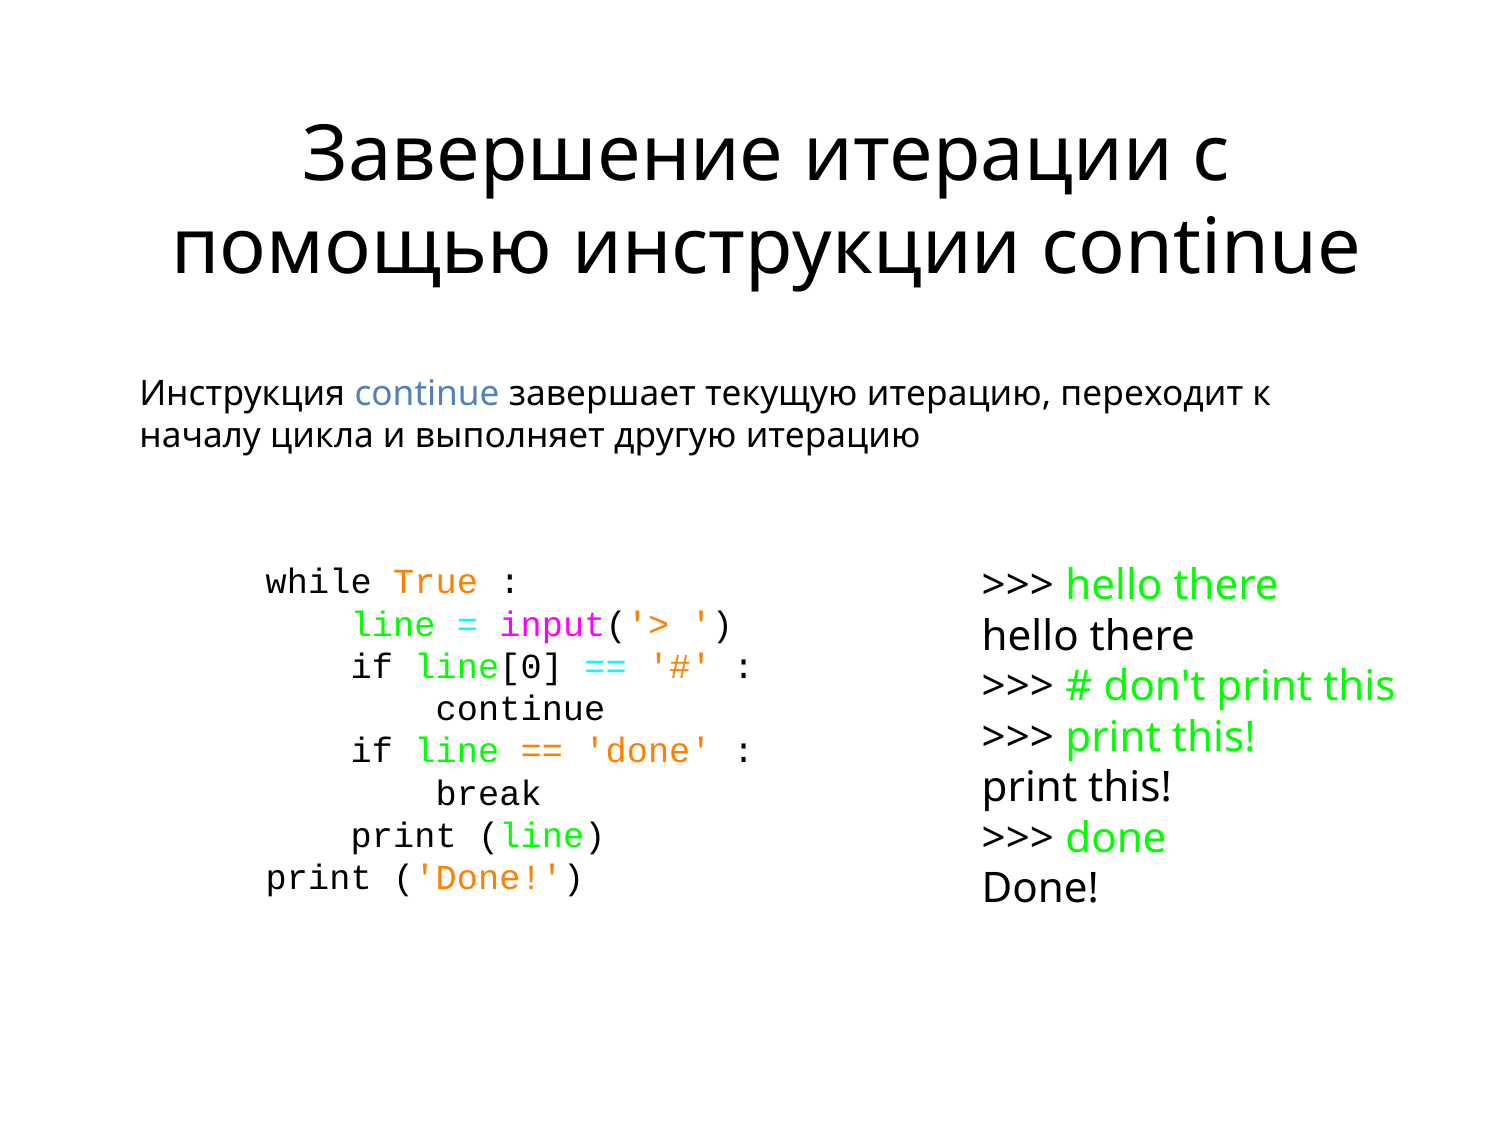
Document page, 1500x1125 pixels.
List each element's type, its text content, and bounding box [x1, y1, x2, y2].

title Завершение итерации с помощью инструкции continue [124, 90, 1410, 303]
text_box while True : line = input('> ') if line[0] == '#' : continue if line == 'done' : break print (line) print ('Done!') [265, 523, 823, 933]
list Инструкция continue завершает текущую итерацию, переходит к началу цикла и выполняет другую итерацию [135, 343, 1373, 482]
text_box >>> hello there hello there >>> # don't print this >>> print this! print this! >>> done Done! [981, 555, 1400, 913]
